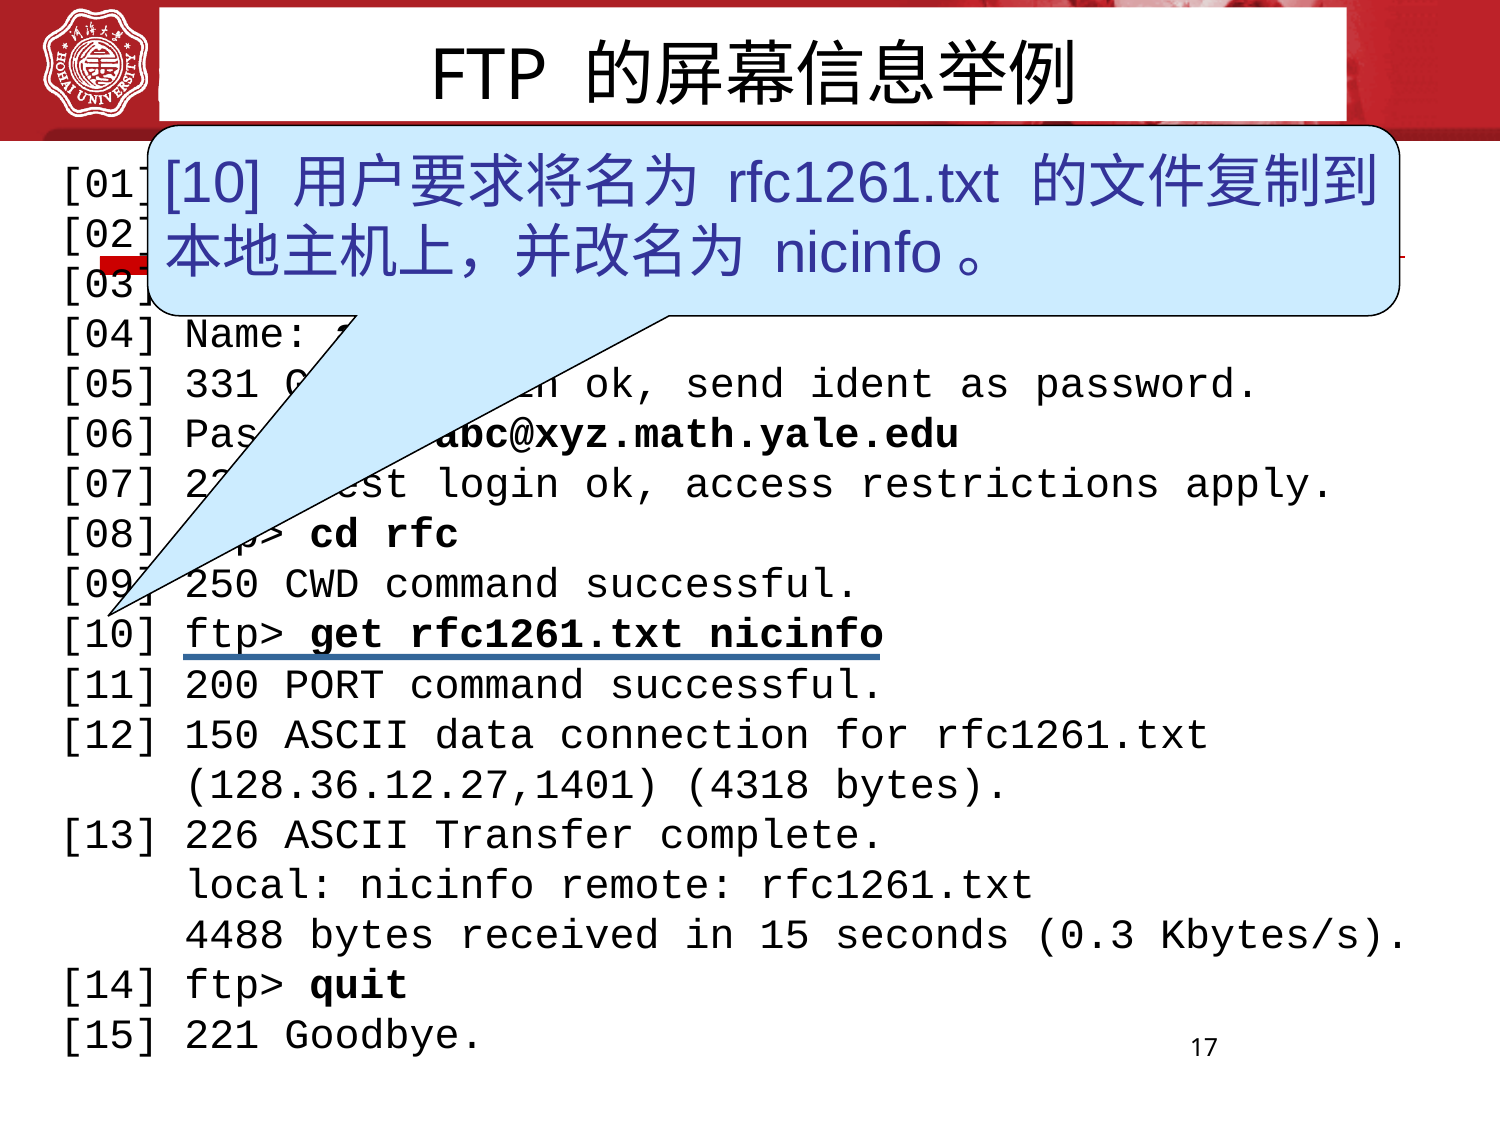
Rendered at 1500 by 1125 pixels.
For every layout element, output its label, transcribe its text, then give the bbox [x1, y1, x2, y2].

slide_number 17 [1175, 1024, 1500, 1103]
text_box [108, 140, 1400, 617]
text_box [154, 125, 1393, 137]
picture [0, 0, 1500, 141]
title FTP 的屏幕信息举例 [159, 7, 1347, 122]
text_box [10] 用户要求将名为 rfc1261.txt 的文件复制到 本地主机上，并改名为 nicinfo。 [150, 137, 1395, 292]
text_box [01] ftp nic.ddn.mil [02] connected to nic.ddn.mil [03] 220 nic FTP server (Sunos 4.1)ready. [04] Name: anonymous [05] 331 Guest login ok, send ident as password. [06] Password: abc@xyz.math.yale.edu [07] 230 Guest login ok, access restrictions apply. [08] ftp> cd rfc [09] 250 CWD command successful. [10] ftp> get rfc1261.txt nicinfo [11] 200 PORT command successful. [12] 150 ASCII data connection for rfc1261.txt (128.36.12.27,1401) (4318 bytes). [13] 226 ASCII Transfer complete. local: nicinfo remote: rfc1261.txt 4488 bytes received in 15 seconds (0.3 Kbytes/s). [14] ftp> quit [15] 221 Goodbye. [44, 148, 1459, 1064]
